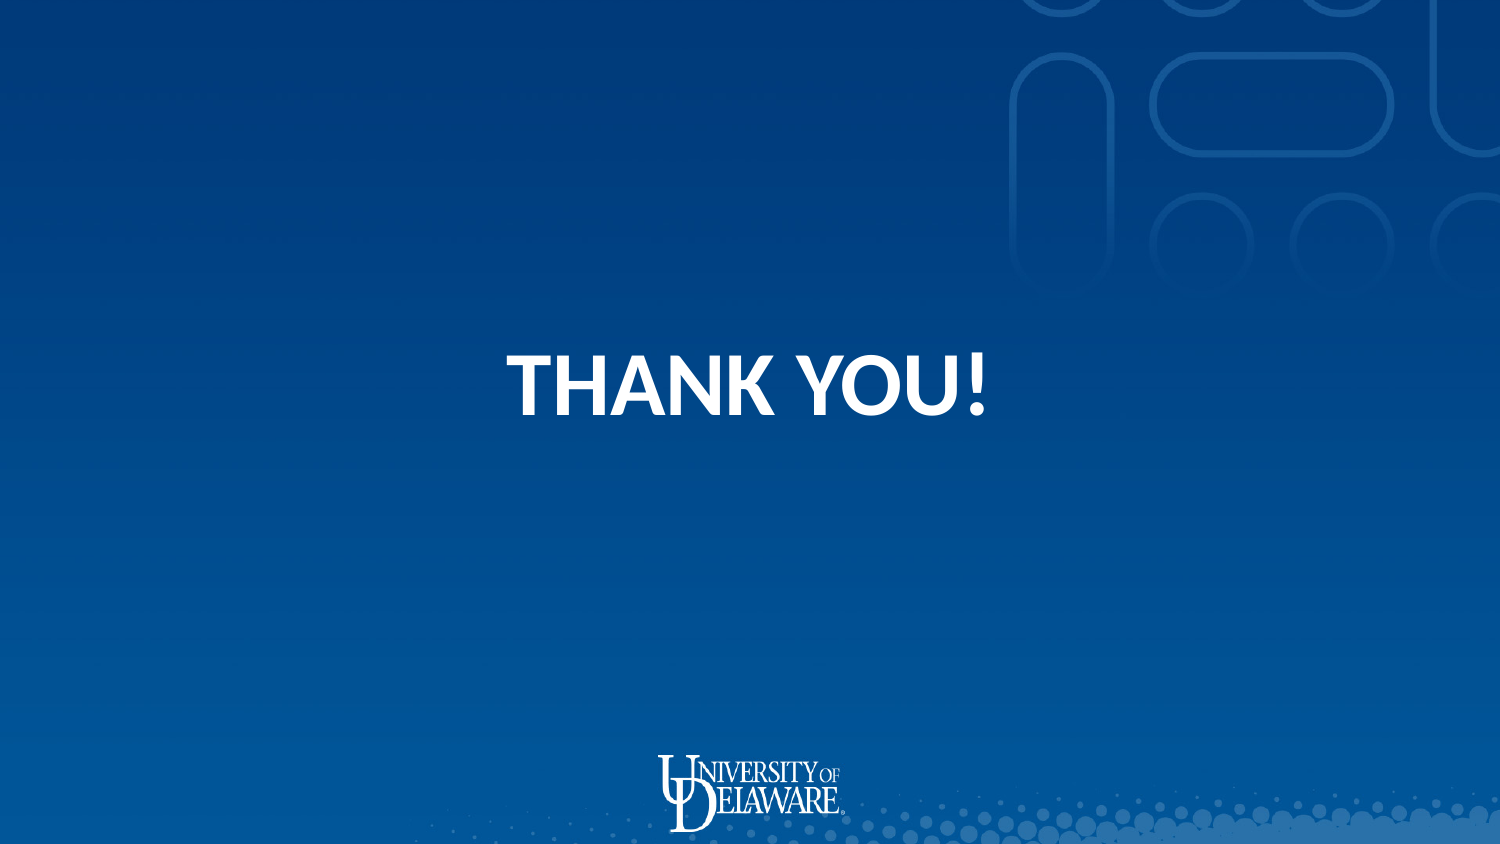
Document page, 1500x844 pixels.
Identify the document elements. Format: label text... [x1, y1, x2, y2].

picture [0, 0, 1500, 844]
title THANK YOU! [112, 288, 1388, 470]
